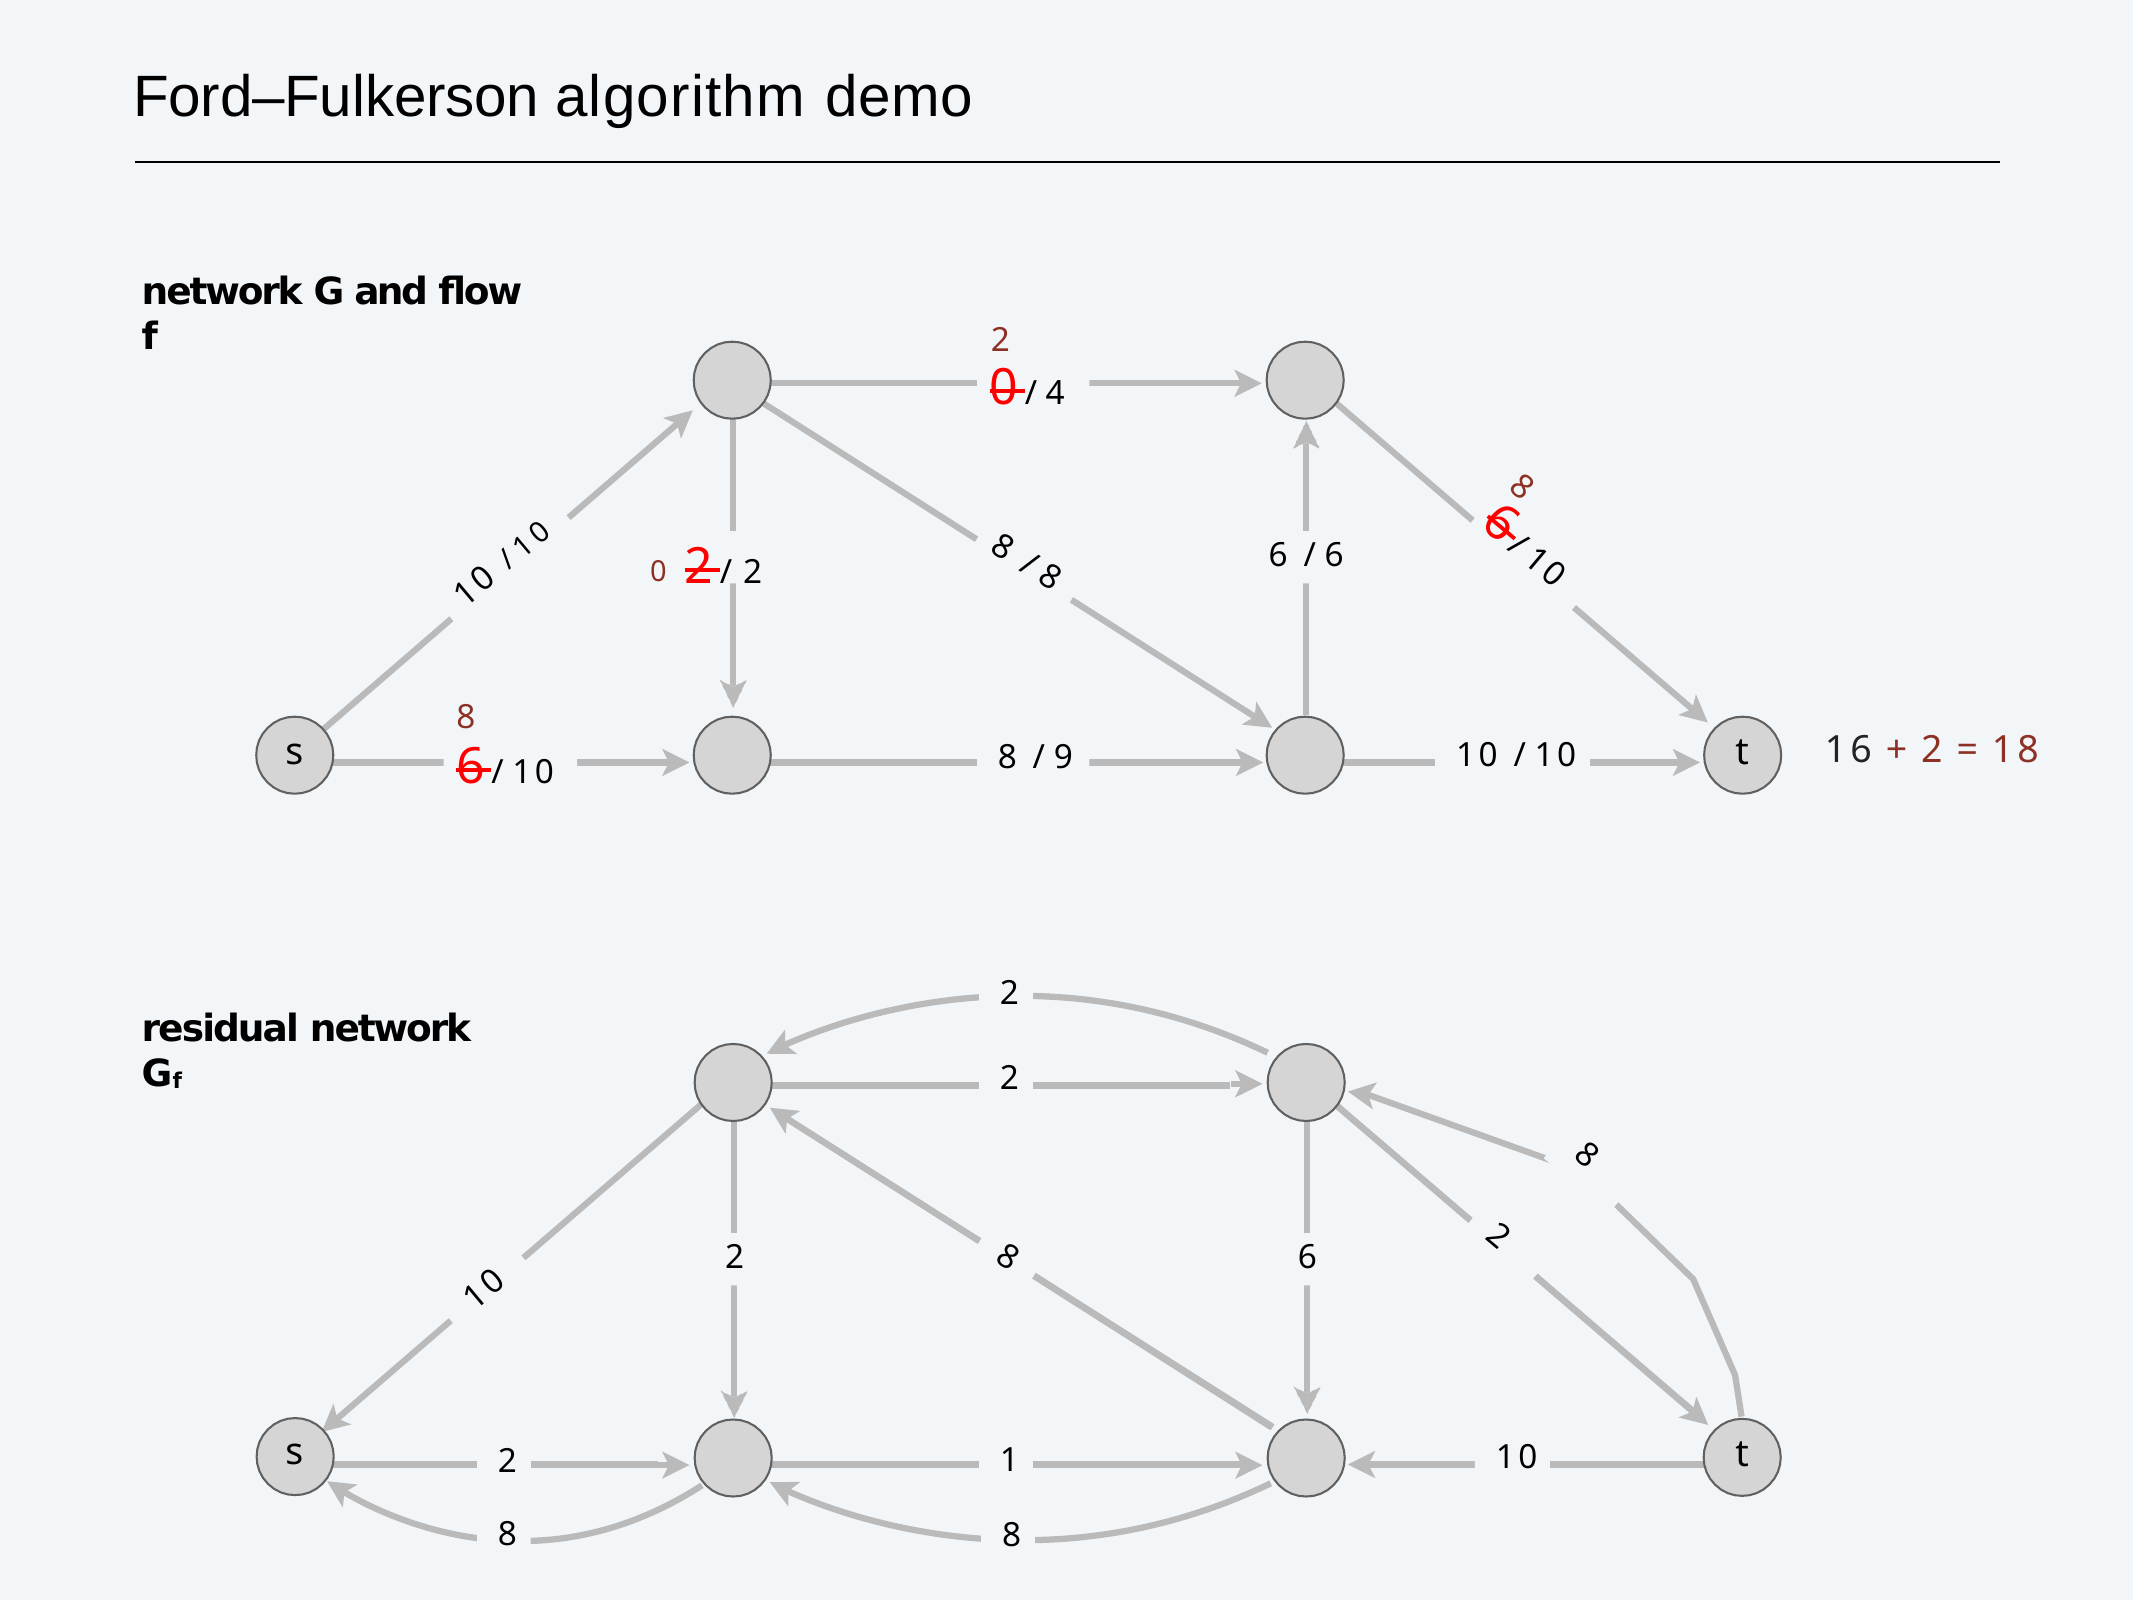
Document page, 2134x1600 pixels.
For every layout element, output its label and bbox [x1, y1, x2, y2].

text_box [139, 1002, 522, 1095]
text_box [139, 264, 549, 357]
text_box [1267, 1043, 1742, 1425]
text_box [1266, 716, 1701, 794]
text_box [256, 1043, 1231, 1563]
text_box [1347, 1418, 1781, 1496]
text_box [769, 1107, 1273, 1428]
text_box [1822, 722, 2040, 770]
text_box [1503, 469, 1555, 521]
text_box [766, 968, 1268, 1055]
text_box [693, 716, 1264, 794]
text_box [1704, 716, 1782, 794]
text_box [694, 1419, 1271, 1563]
text_box [1247, 420, 1361, 715]
title [131, 56, 979, 326]
text_box [256, 410, 693, 794]
text_box [1267, 1419, 1345, 1497]
text_box [647, 300, 1273, 728]
text_box [1266, 341, 1708, 723]
text_box [1230, 1070, 1263, 1098]
